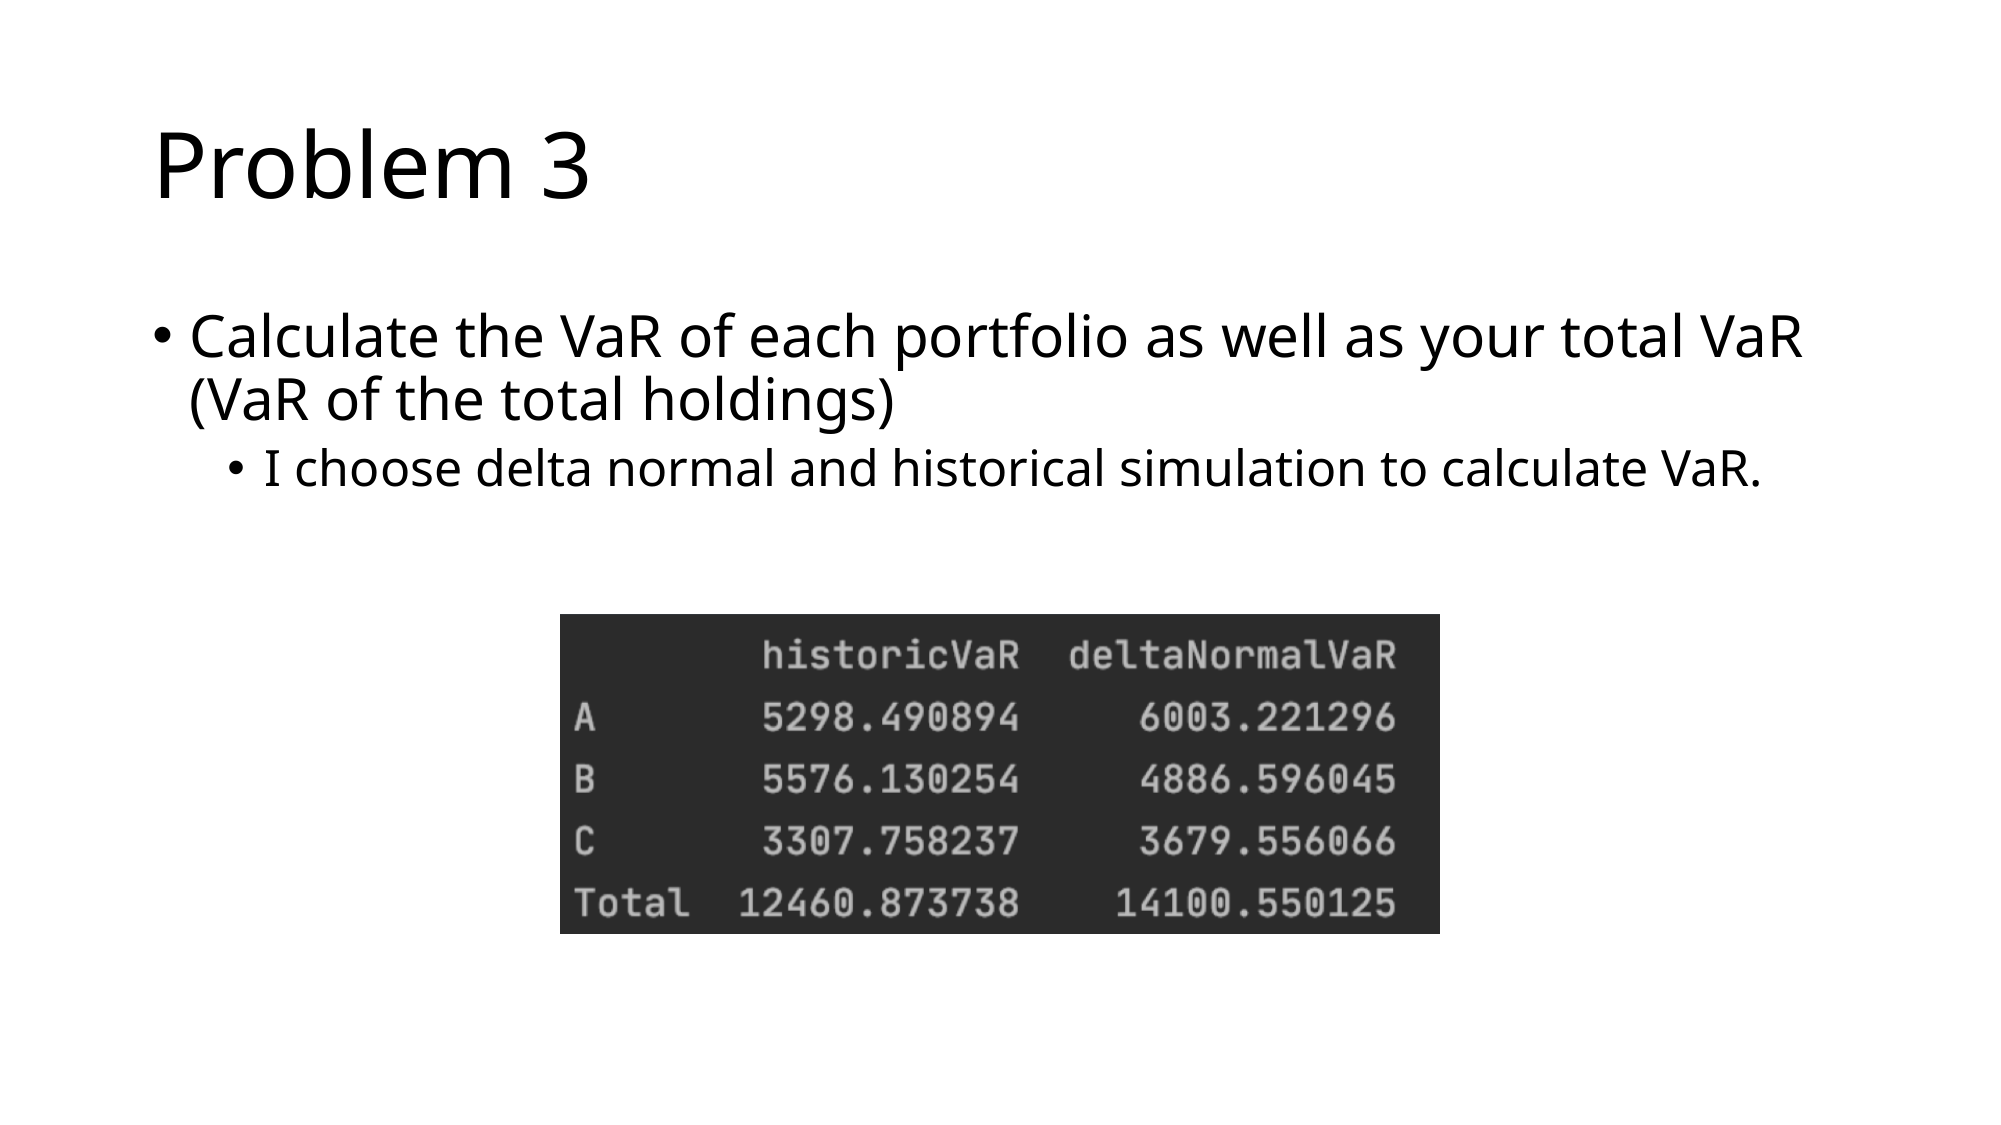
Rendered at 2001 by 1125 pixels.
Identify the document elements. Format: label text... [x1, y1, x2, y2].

picture [560, 614, 1440, 934]
title Problem 3 [137, 59, 1863, 278]
list Calculate the VaR of each portfolio as well as your total VaR (VaR of the total holdings) I choose delta normal and historical simulation to calculate VaR. [137, 299, 1863, 1014]
